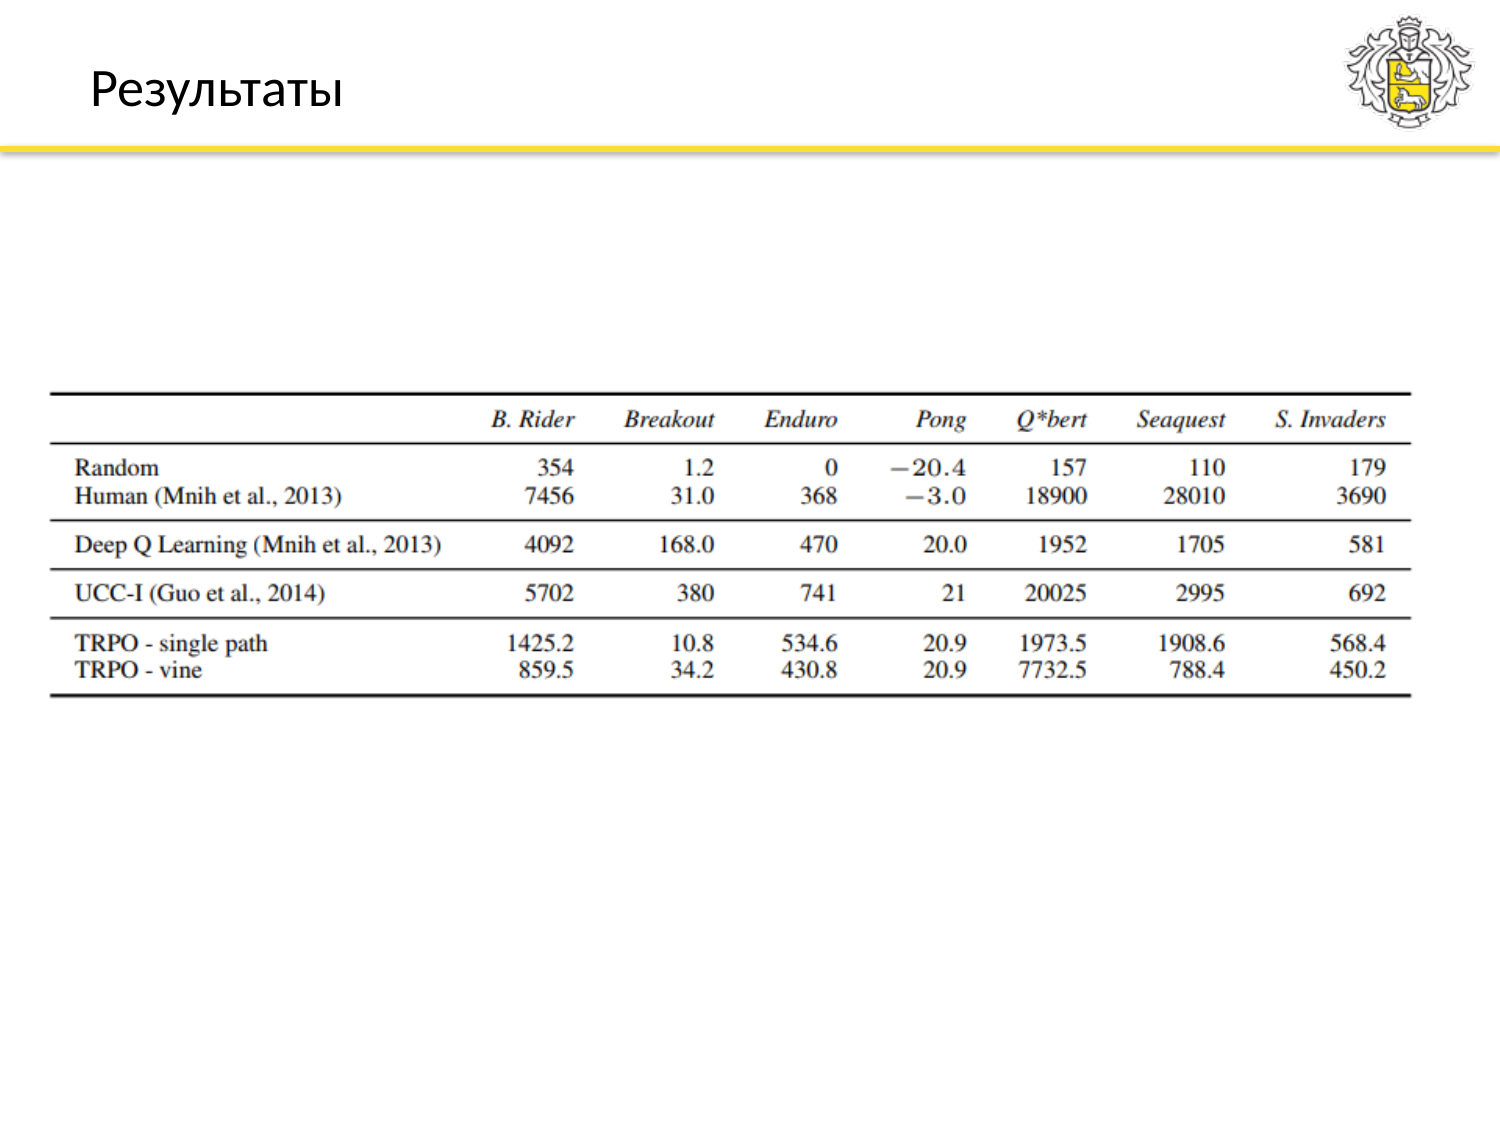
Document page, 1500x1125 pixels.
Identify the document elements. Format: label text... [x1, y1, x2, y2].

picture [38, 385, 1426, 711]
title Результаты [75, 50, 1425, 119]
